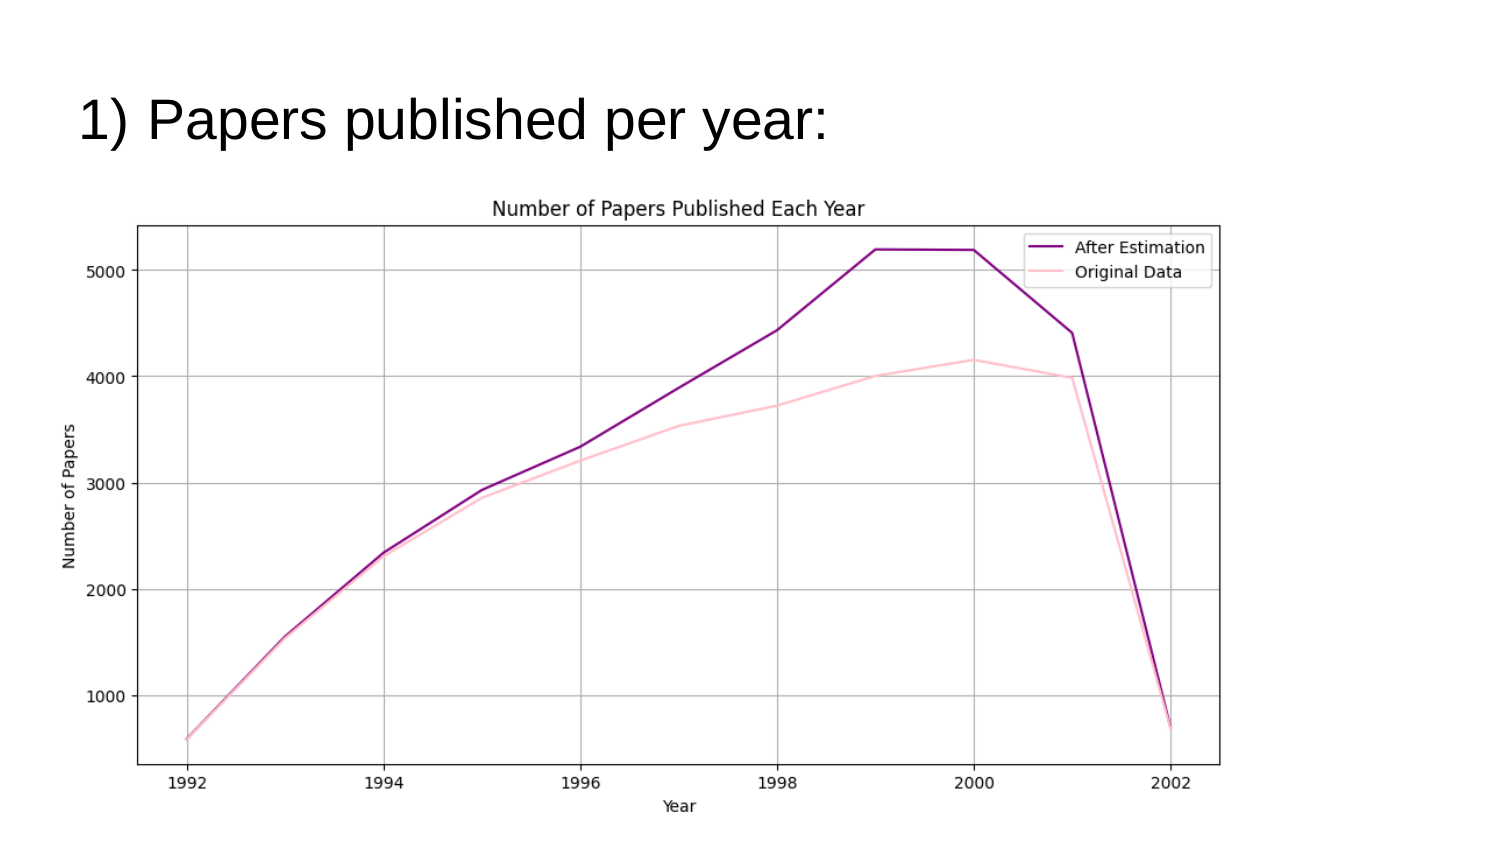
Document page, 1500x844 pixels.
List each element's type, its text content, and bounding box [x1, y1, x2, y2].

picture [50, 188, 1231, 826]
title Papers published per year: [51, 72, 1449, 167]
